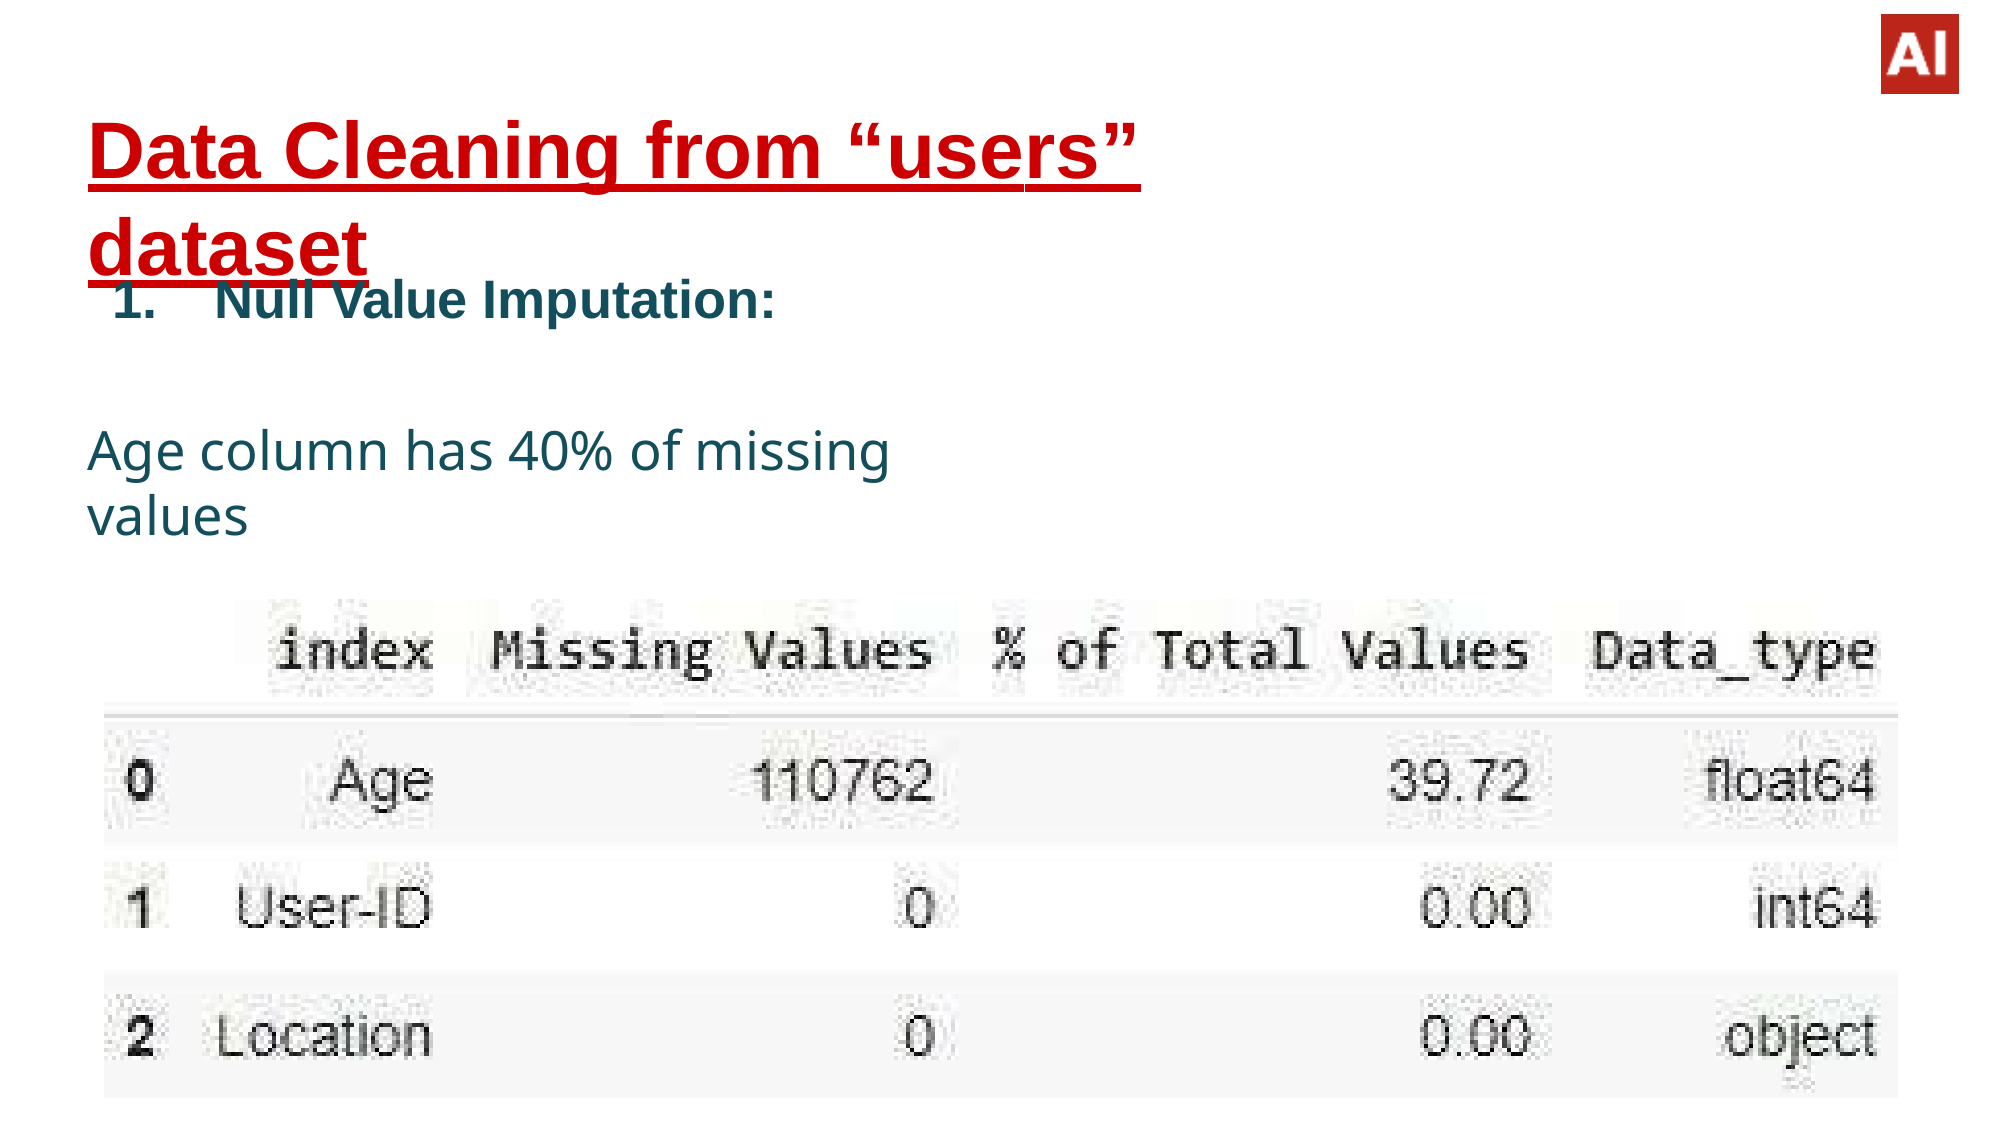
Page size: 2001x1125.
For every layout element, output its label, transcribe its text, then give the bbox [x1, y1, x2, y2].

title Data Cleaning from “users” dataset [85, 96, 1444, 292]
picture [103, 599, 1899, 1099]
picture [1880, 14, 1959, 94]
text_box 1. Null Value Imputation: Age column has 40% of missing values [85, 261, 1033, 547]
